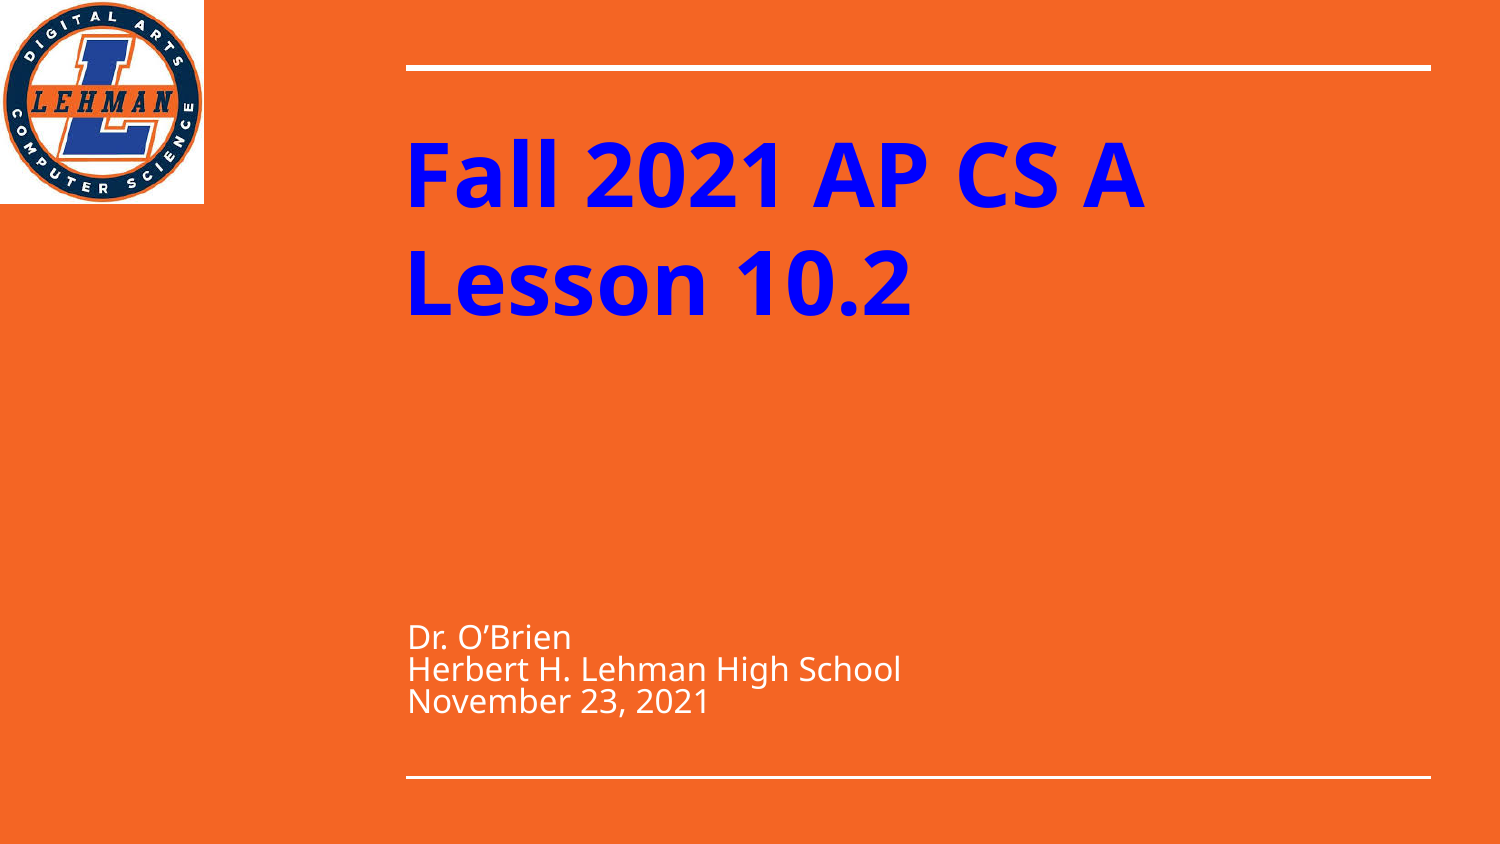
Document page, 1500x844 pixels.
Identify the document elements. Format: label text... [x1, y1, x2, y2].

title Fall 2021 AP CS A Lesson 10.2 [388, 102, 1429, 357]
subtitle Dr. O’Brien Herbert H. Lehman High School November 23, 2021 [391, 530, 1432, 736]
picture [0, 0, 204, 204]
